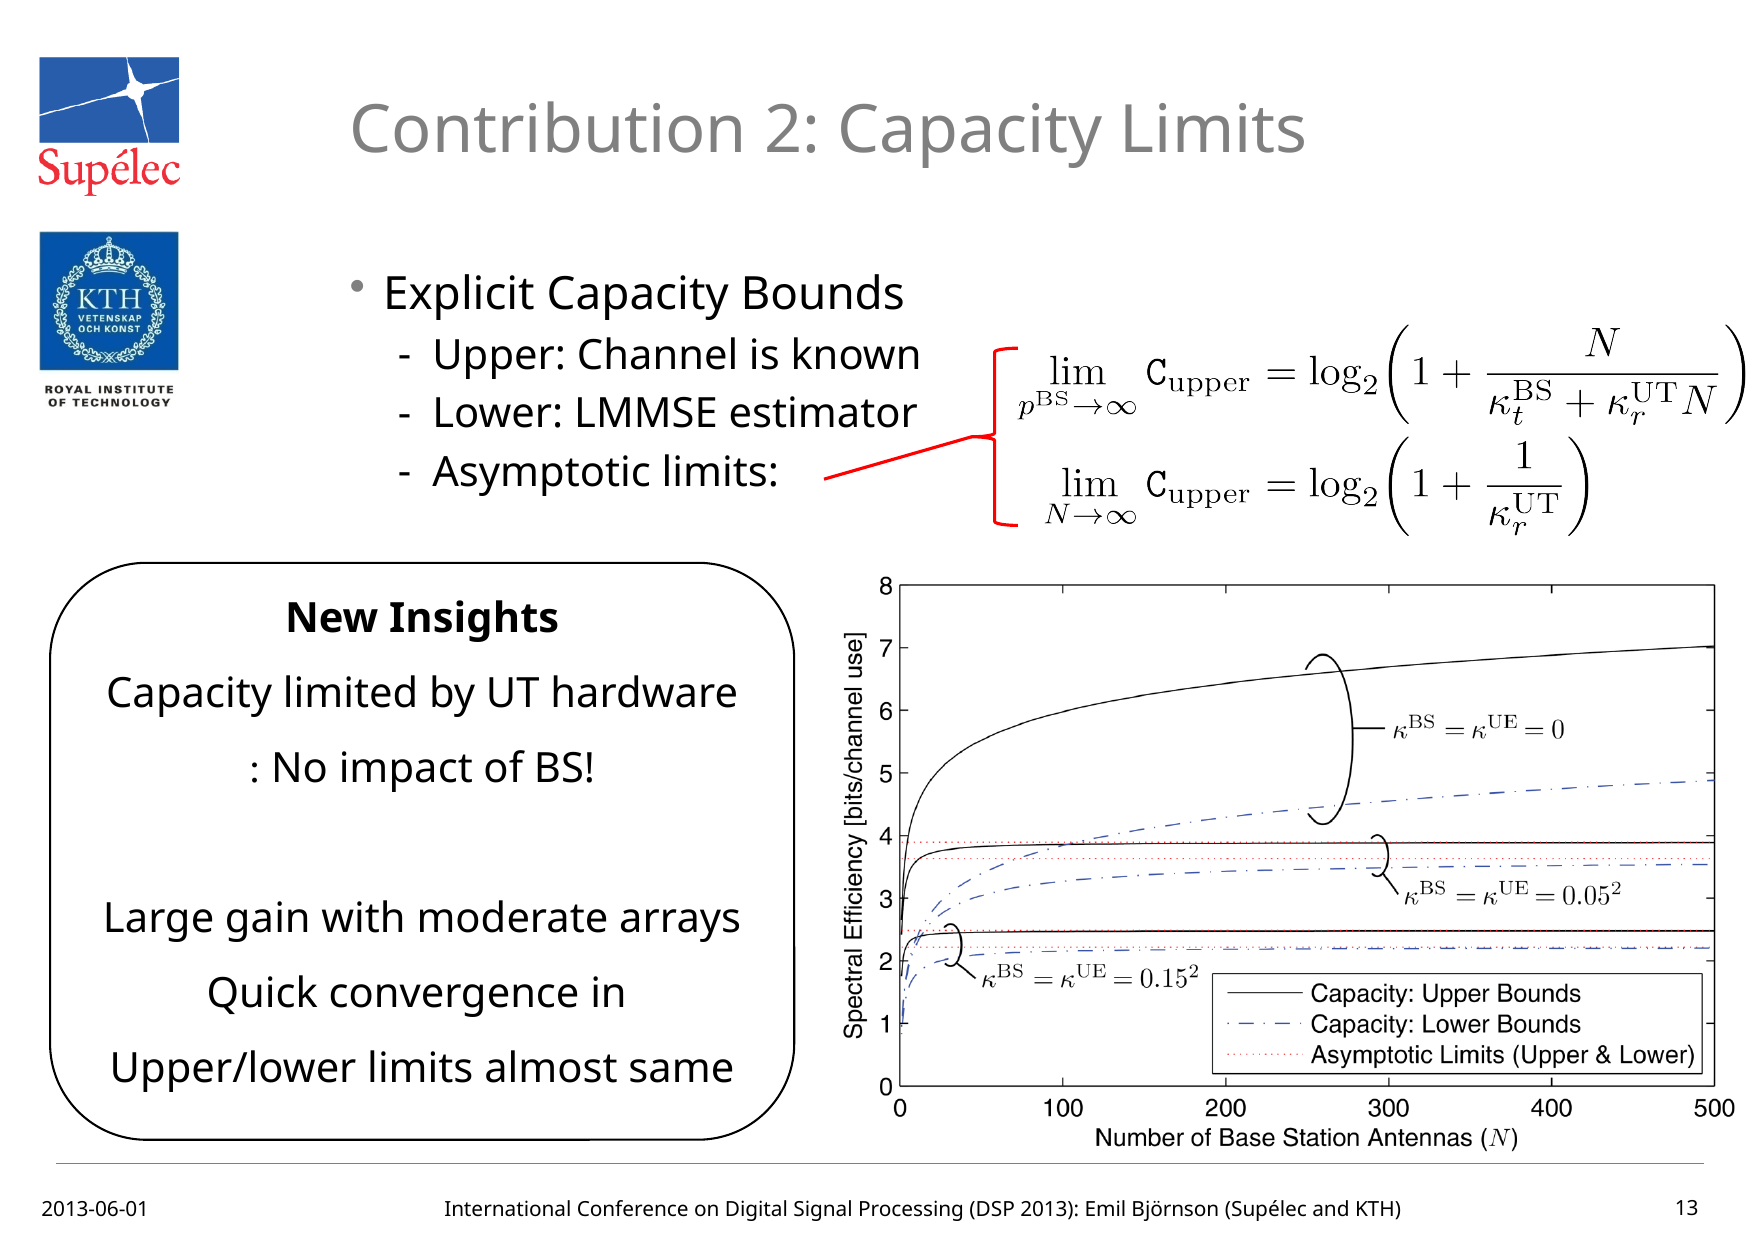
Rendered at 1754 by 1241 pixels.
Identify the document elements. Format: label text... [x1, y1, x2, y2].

list Explicit Capacity Bounds Upper: Channel is known Lower: LMMSE estimator Asymptotic limits: [349, 256, 1667, 562]
picture [38, 57, 180, 196]
slide_number 13 [1627, 1175, 1714, 1241]
picture [1017, 289, 1754, 562]
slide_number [26, 1175, 206, 1241]
picture [840, 572, 1736, 1152]
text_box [823, 436, 972, 480]
picture [39, 231, 179, 408]
footer International Conference on Digital Signal Processing (DSP 2013): Emil Björnson (Supélec and KTH) [354, 1175, 1492, 1241]
title Contribution 2: Capacity Limits [349, 22, 1663, 230]
text_box [973, 348, 1012, 526]
